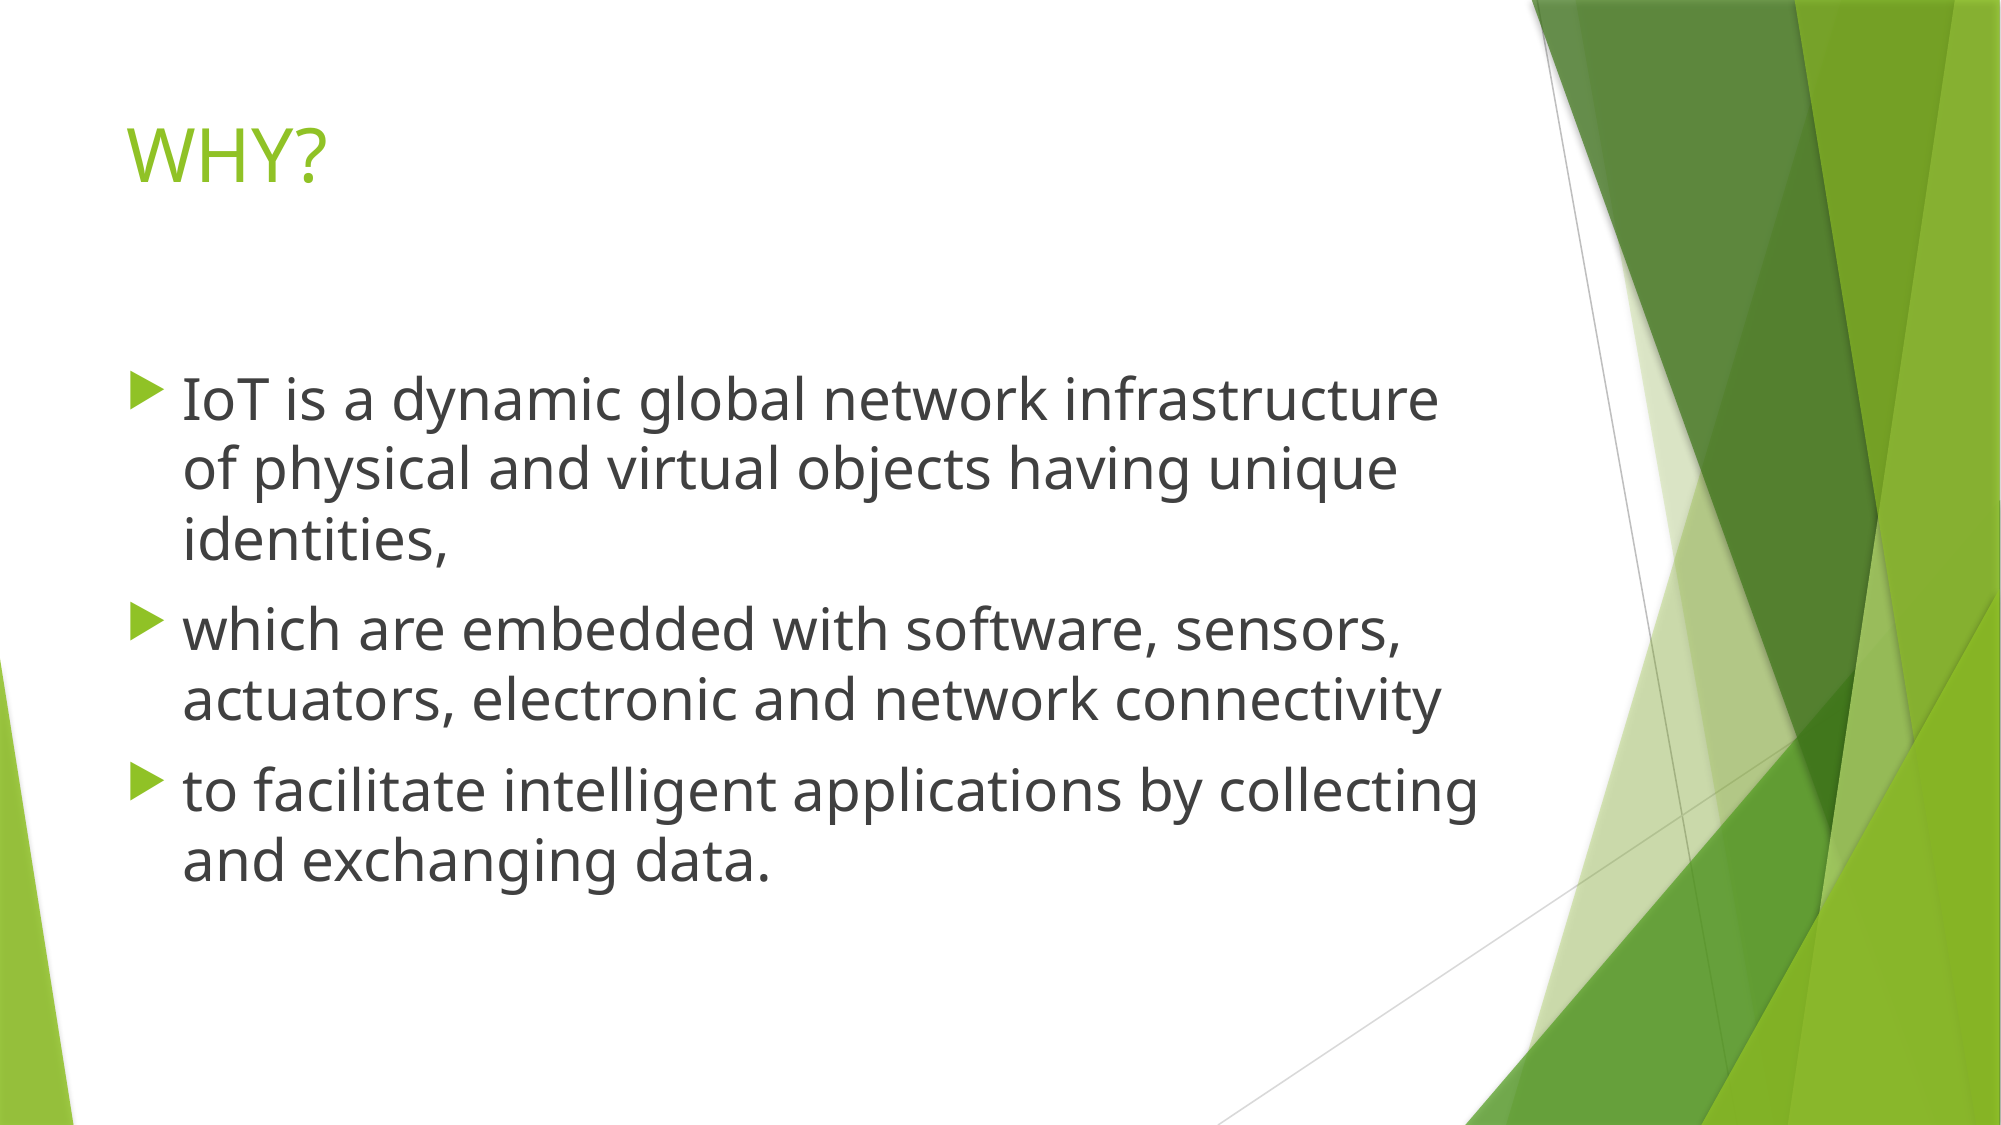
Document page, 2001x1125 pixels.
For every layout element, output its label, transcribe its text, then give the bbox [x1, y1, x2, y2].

title WHY? [111, 99, 1522, 317]
list IoT is a dynamic global network infrastructure of physical and virtual objects having unique identities, which are embedded with software, sensors, actuators, electronic and network connectivity to facilitate intelligent applications by collecting and exchanging data. [111, 354, 1522, 992]
